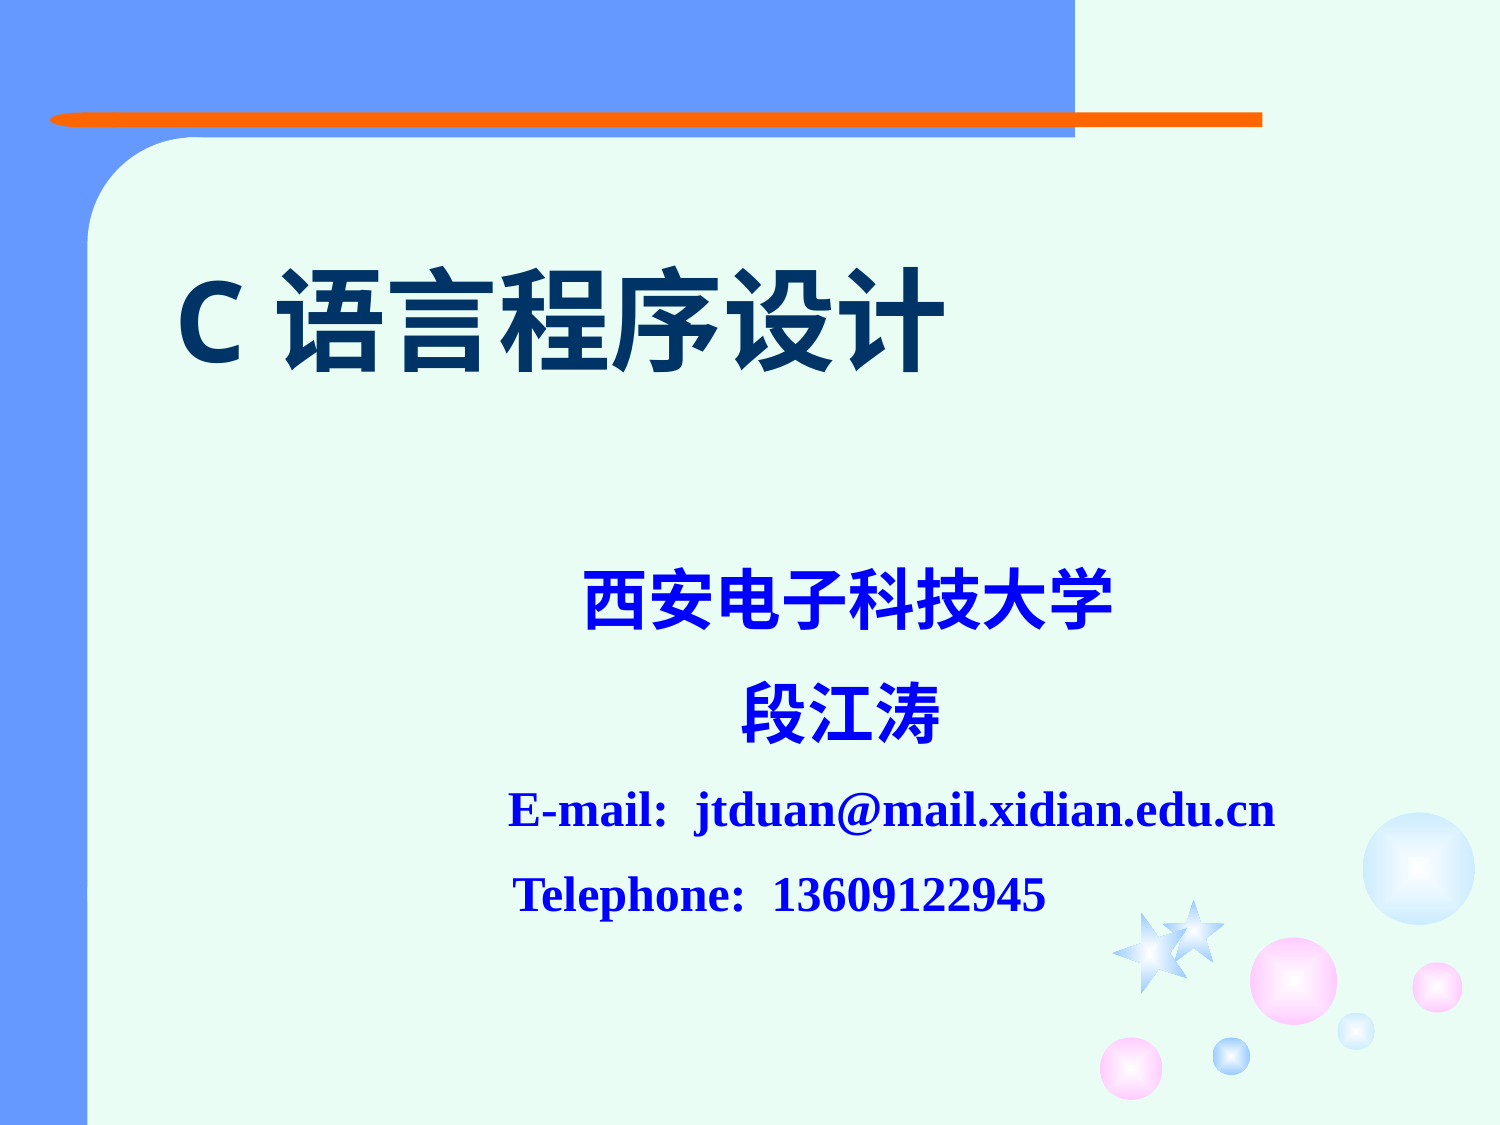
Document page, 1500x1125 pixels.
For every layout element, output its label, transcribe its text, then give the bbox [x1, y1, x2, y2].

title C语言程序设计 [159, 219, 1335, 433]
subtitle 西安电子科技大学 段江涛 E-mail: jtduan@mail.xidian.edu.cn Telephone: 13609122945 [147, 550, 1412, 1095]
